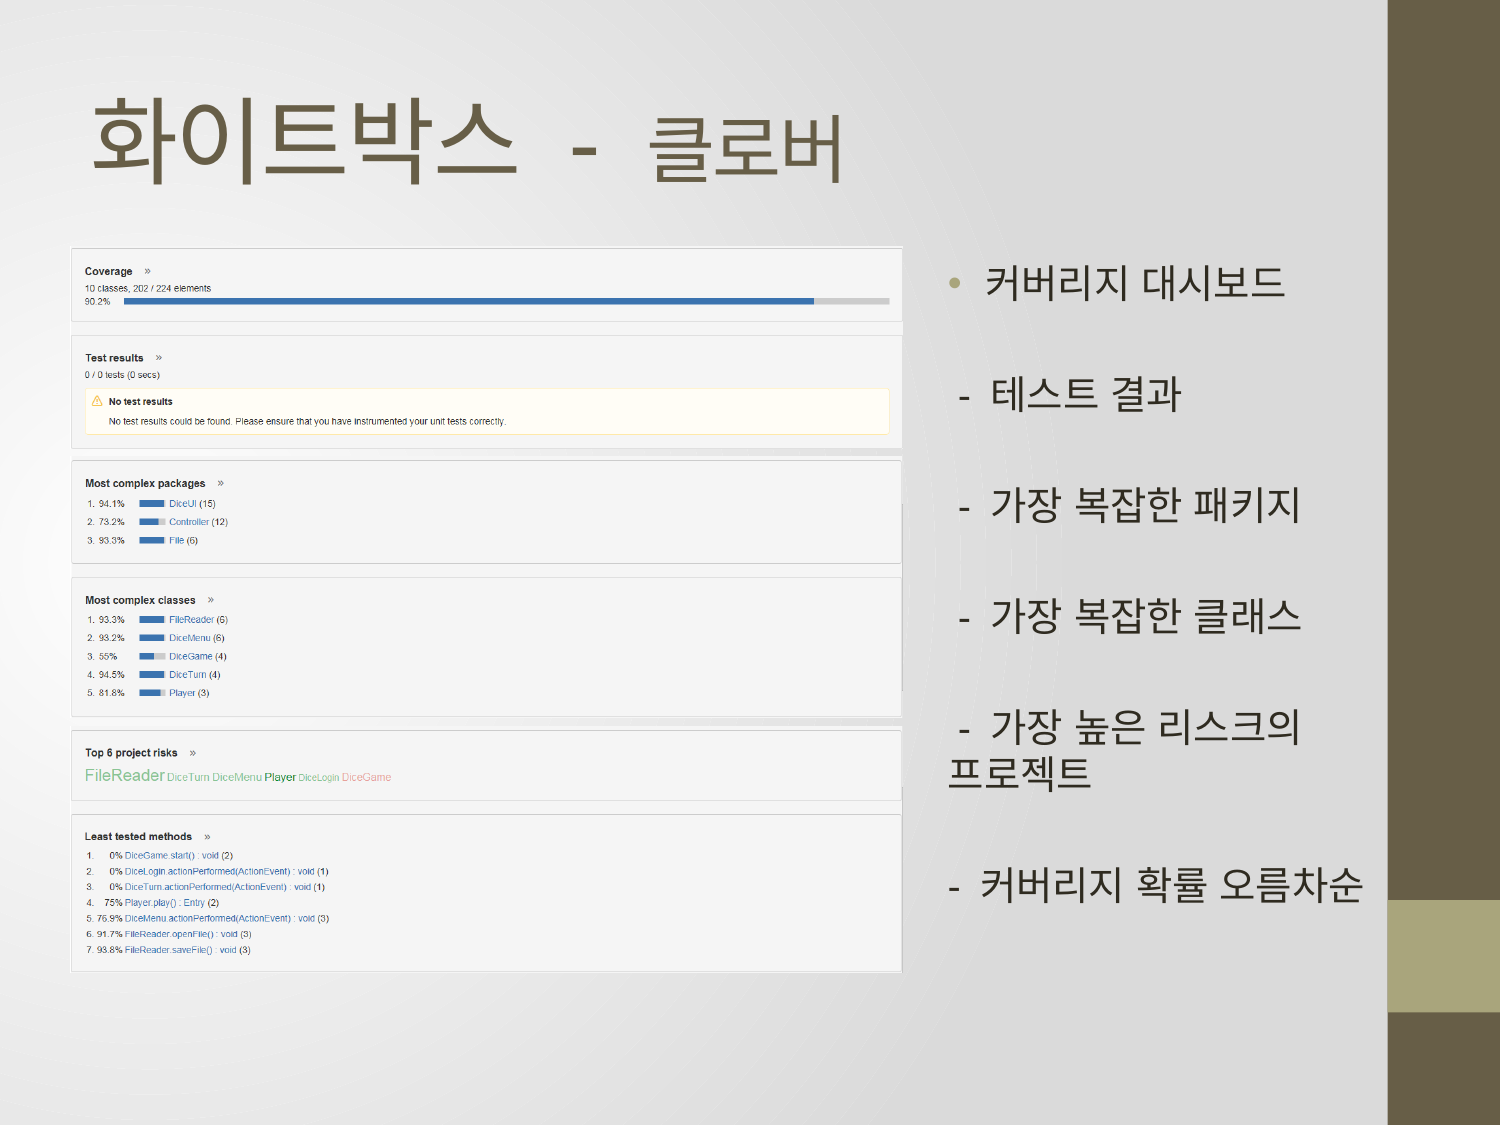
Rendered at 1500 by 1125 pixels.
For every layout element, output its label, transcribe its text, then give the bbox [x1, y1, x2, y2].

picture [69, 245, 903, 450]
title 화이트박스 - 클로버 [75, 45, 1325, 233]
list 커버리지 대시보드 - 테스트 결과 - 가장 복잡한 패키지 - 가장 복잡한 클래스 - 가장 높은 리스크의 프로젝트 - 커버리지 확률 오름차순 [914, 251, 1424, 1005]
picture [69, 725, 903, 973]
picture [69, 456, 903, 719]
